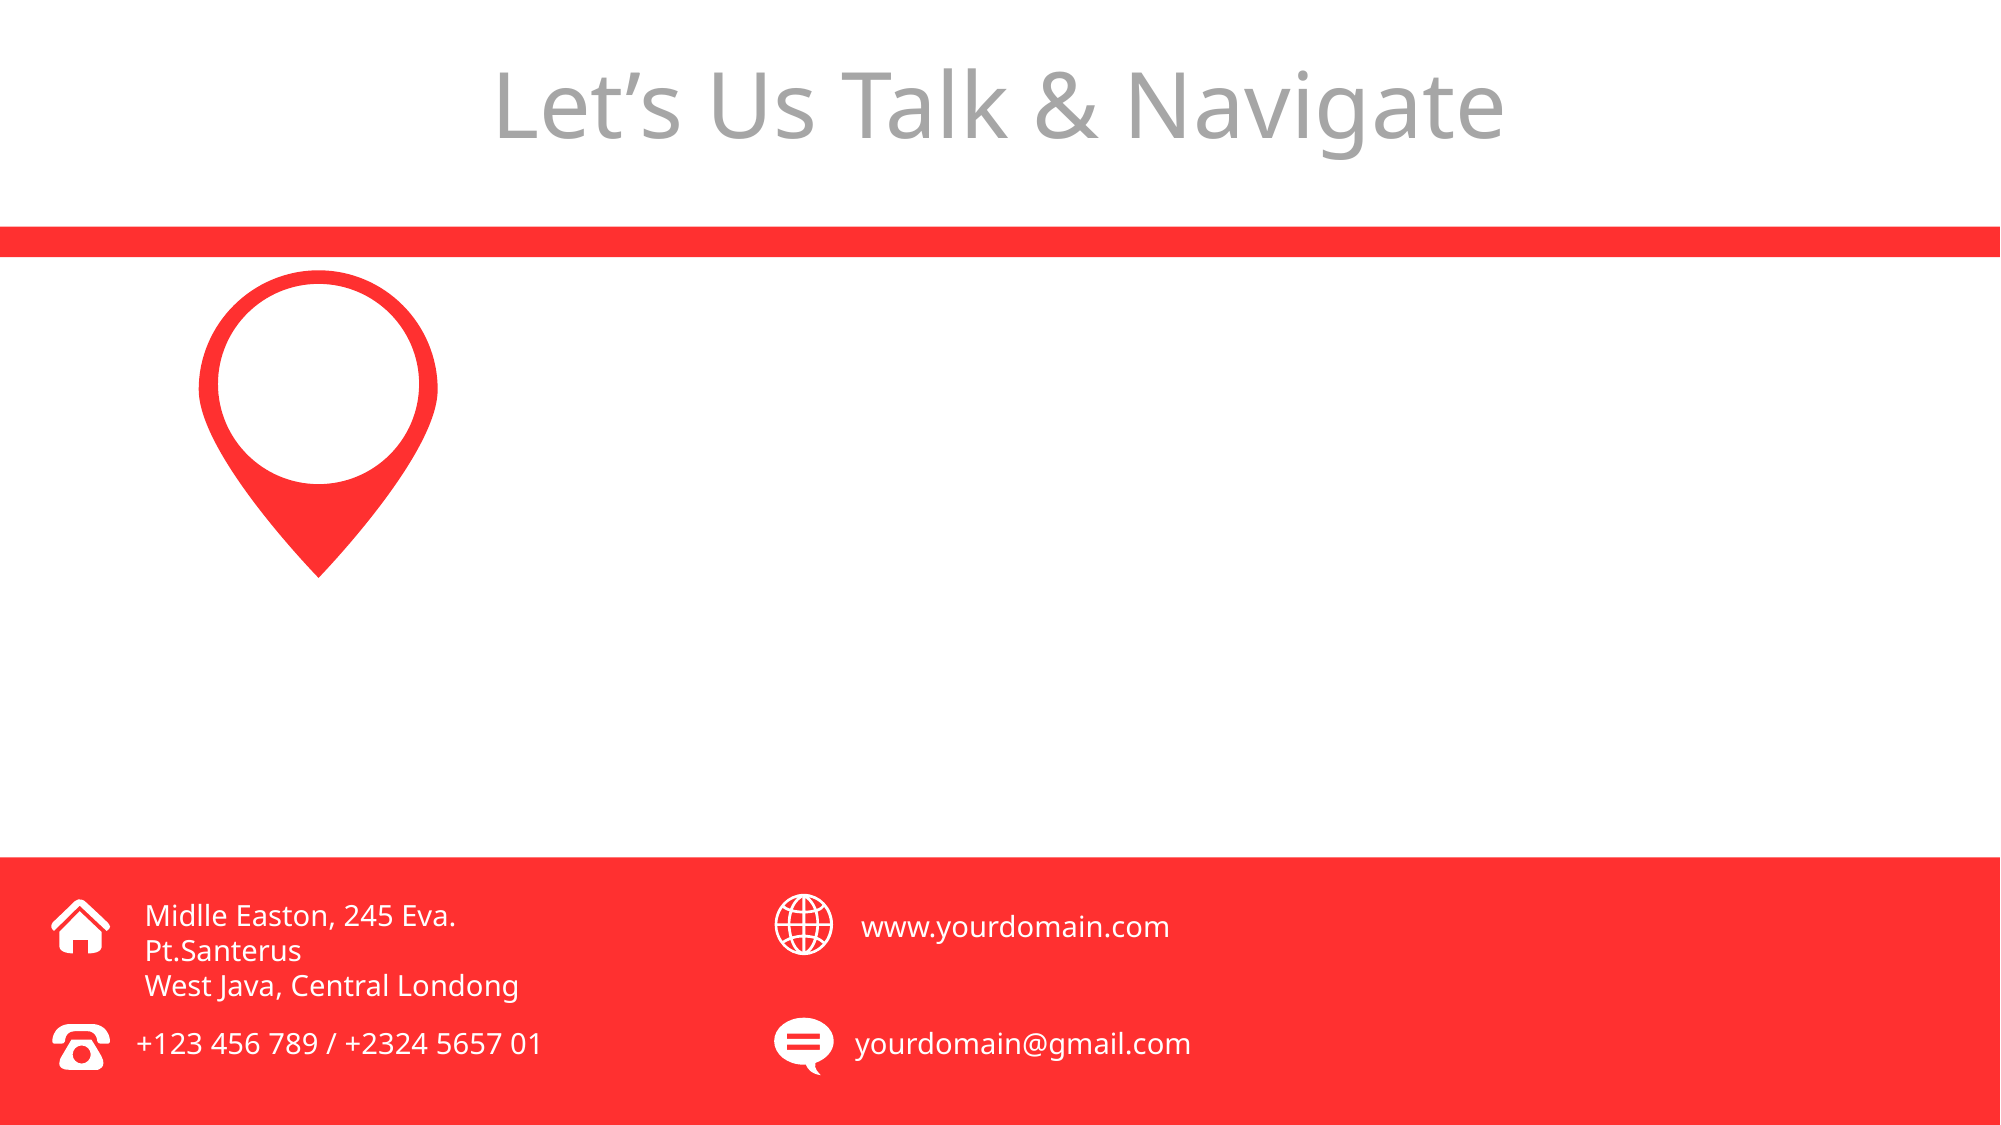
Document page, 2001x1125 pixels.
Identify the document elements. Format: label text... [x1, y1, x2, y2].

text_box [0, 226, 2000, 258]
text_box www.yourdomain.com [846, 900, 1186, 951]
text_box [0, 856, 2000, 1125]
text_box [774, 1017, 834, 1076]
text_box yourdomain@gmail.com [840, 1017, 1207, 1068]
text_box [51, 1024, 111, 1070]
text_box [774, 893, 834, 956]
text_box Midlle Easton, 245 Eva. Pt.Santerus West Java, Central Londong [129, 889, 631, 1010]
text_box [198, 270, 438, 578]
text_box +123 456 789 / +2324 5657 01 [121, 1017, 559, 1068]
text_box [48, 897, 113, 954]
text_box Let’s Us Talk & Navigate [476, 39, 1524, 165]
